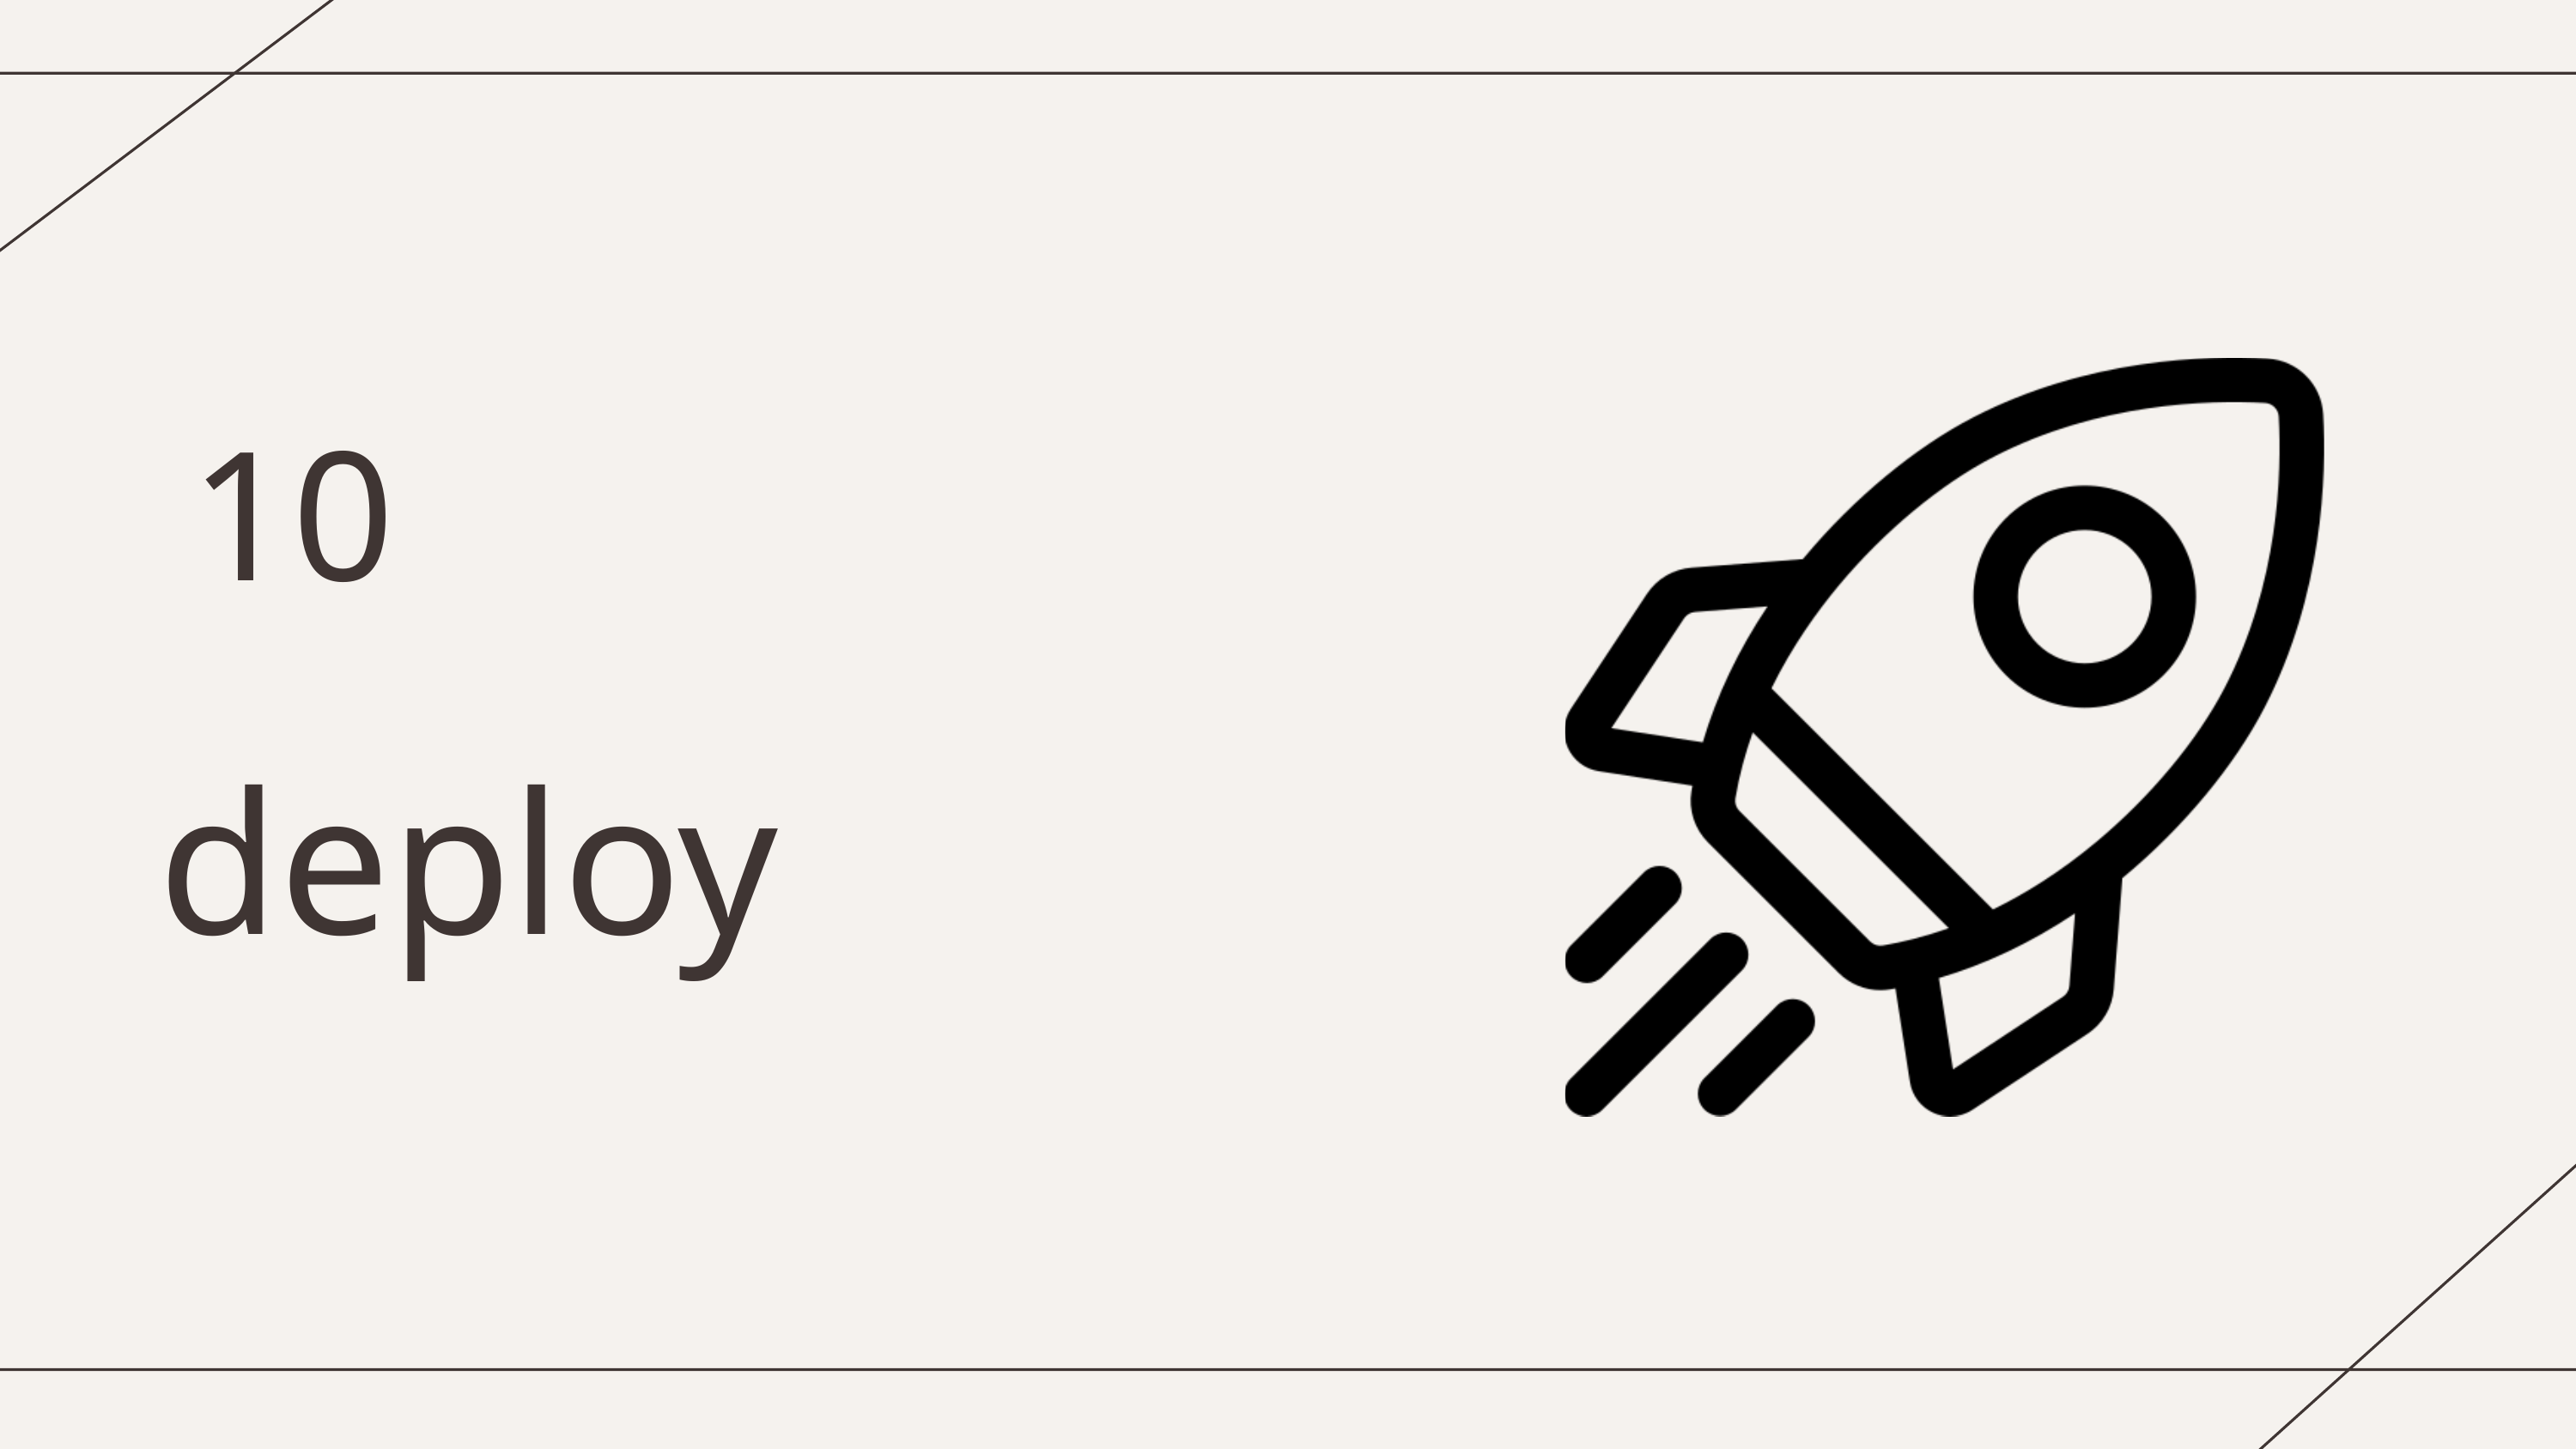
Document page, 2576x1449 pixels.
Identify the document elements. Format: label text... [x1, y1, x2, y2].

text_box deploy [158, 737, 989, 974]
text_box 10 [158, 402, 427, 617]
text_box [1564, 358, 2324, 1117]
